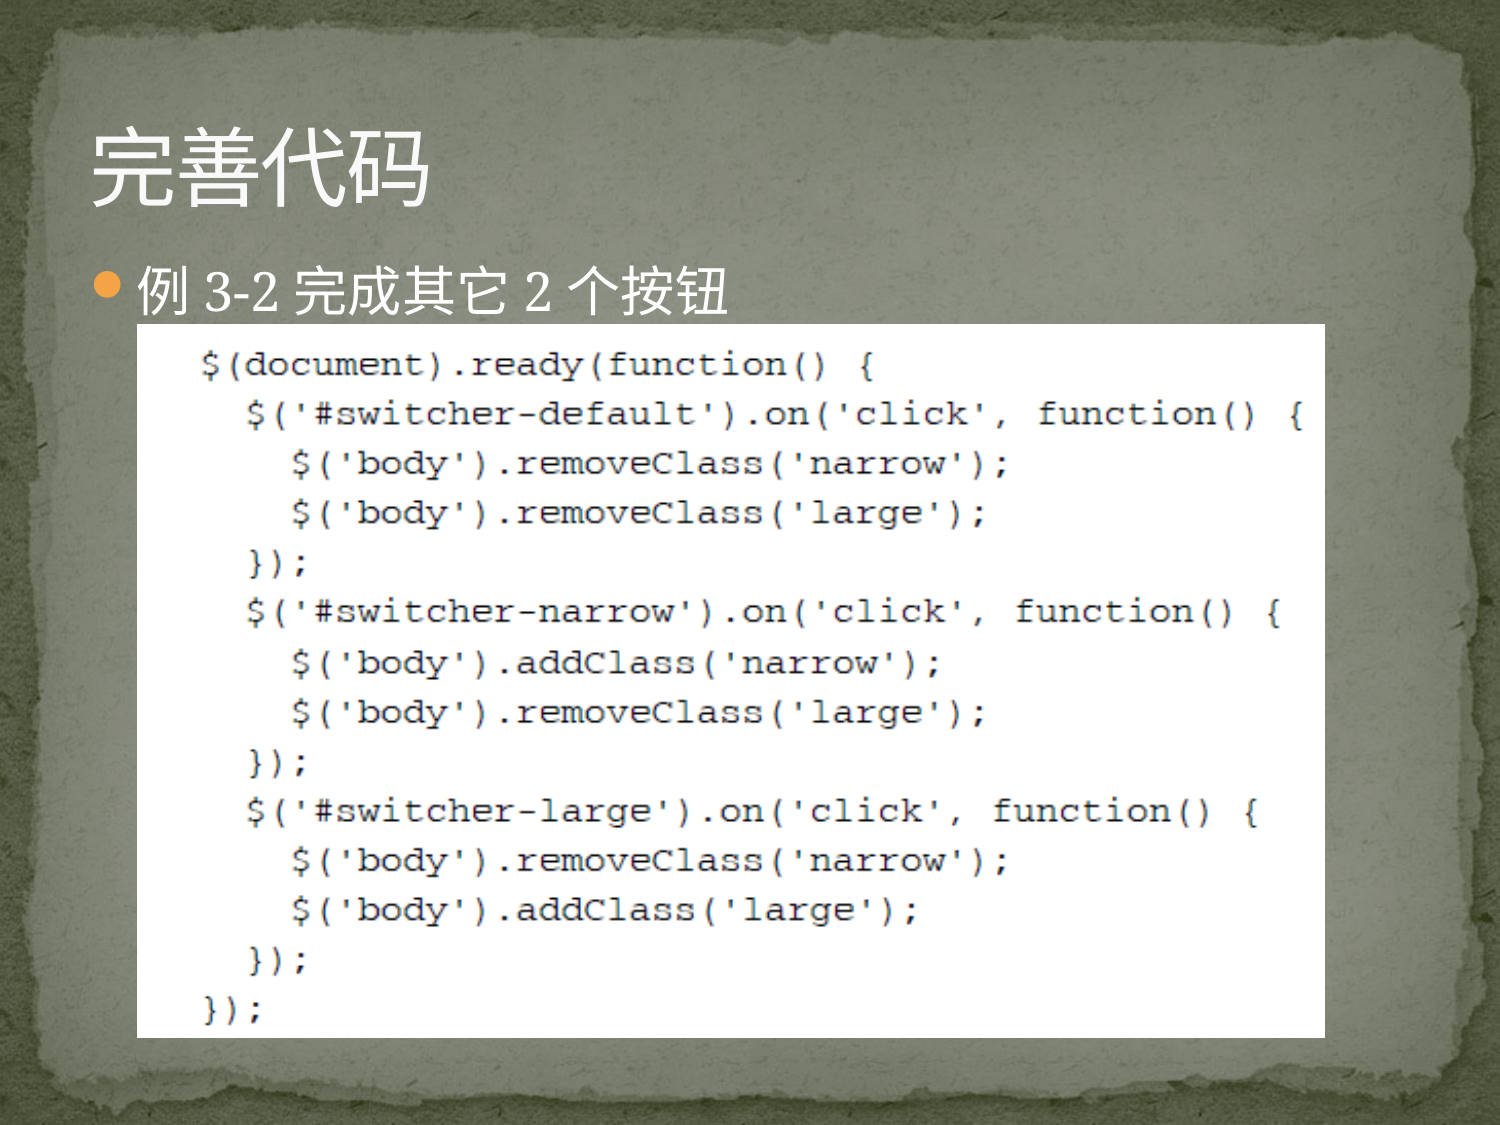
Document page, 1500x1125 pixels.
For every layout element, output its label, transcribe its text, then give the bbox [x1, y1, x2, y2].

picture [0, 0, 1500, 1125]
list 例3-2完成其它2个按钮 [74, 249, 1426, 1001]
title 完善代码 [74, 24, 1425, 225]
